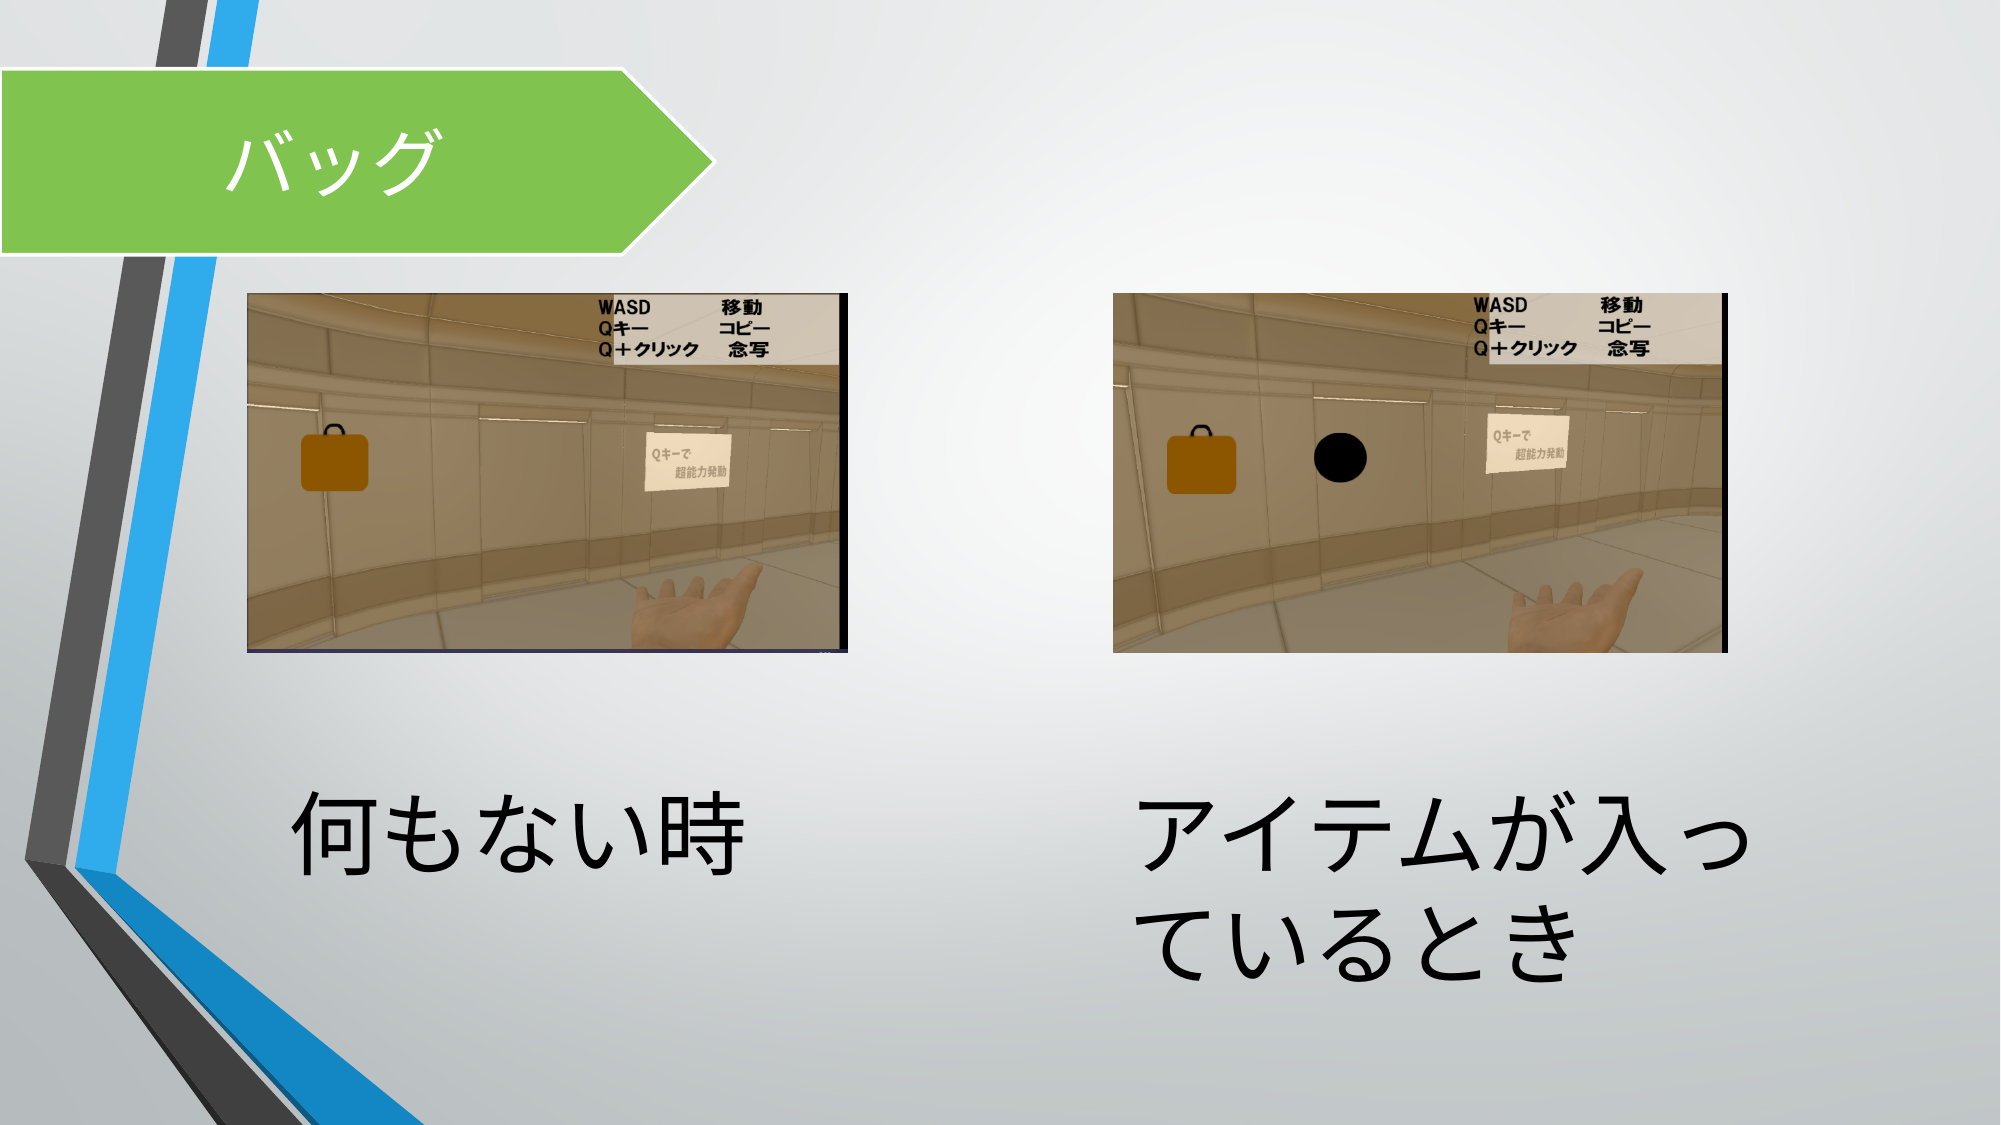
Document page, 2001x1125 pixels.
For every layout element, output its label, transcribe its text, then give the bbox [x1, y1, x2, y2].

picture [246, 292, 848, 653]
picture [1113, 292, 1728, 653]
text_box 何もない時 [273, 769, 821, 895]
text_box バッグ [0, 66, 717, 257]
text_box アイテムが入っているとき [1113, 769, 1798, 1004]
